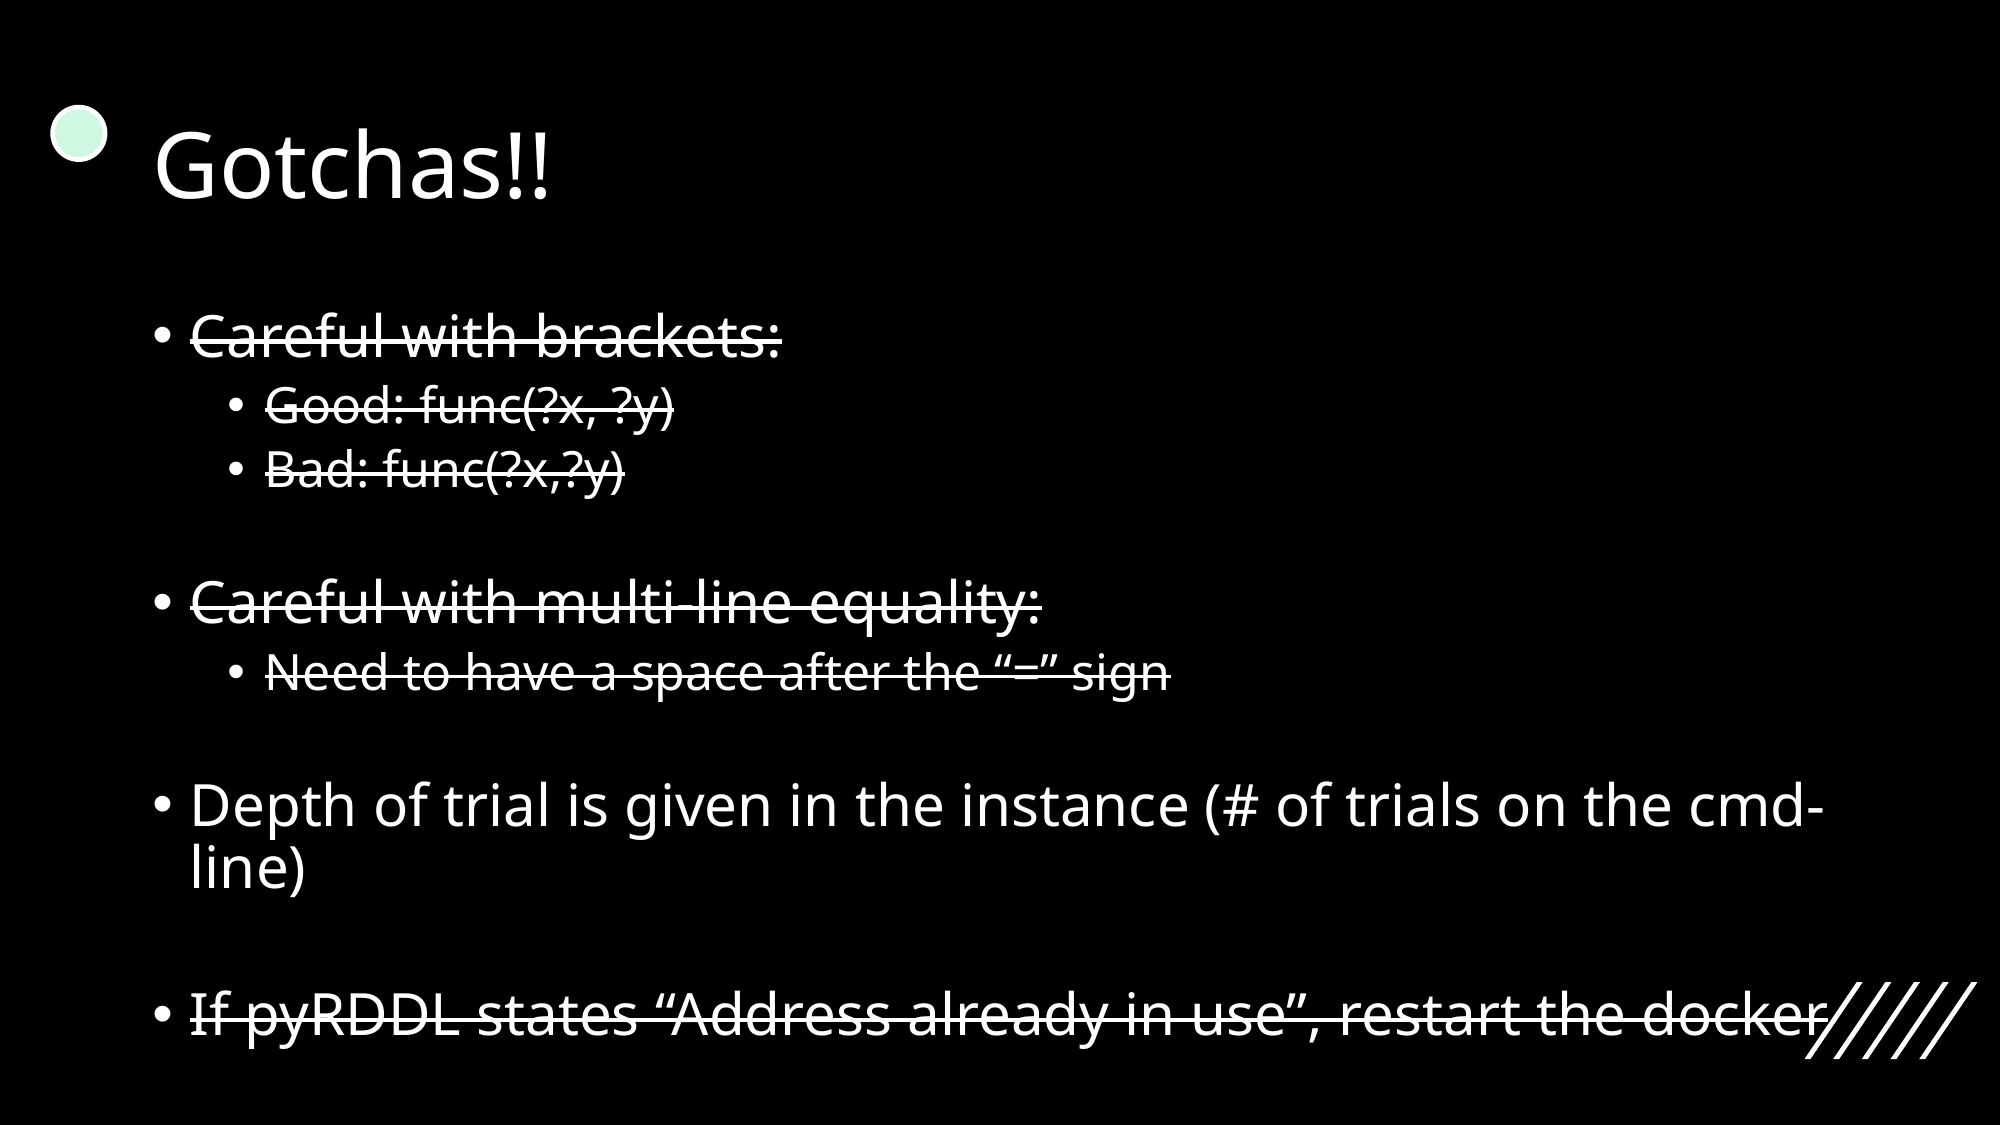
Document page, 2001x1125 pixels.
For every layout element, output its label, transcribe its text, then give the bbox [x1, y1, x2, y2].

title Gotchas!! [137, 59, 1863, 278]
list Careful with brackets: Good: func(?x, ?y) Bad: func(?x,?y) Careful with multi-line equality: Need to have a space after the “=” sign Depth of trial is given in the instance (# of trials on the cmd-line) If pyRDDL states “Address already in use”, restart the docker [137, 299, 1863, 1014]
